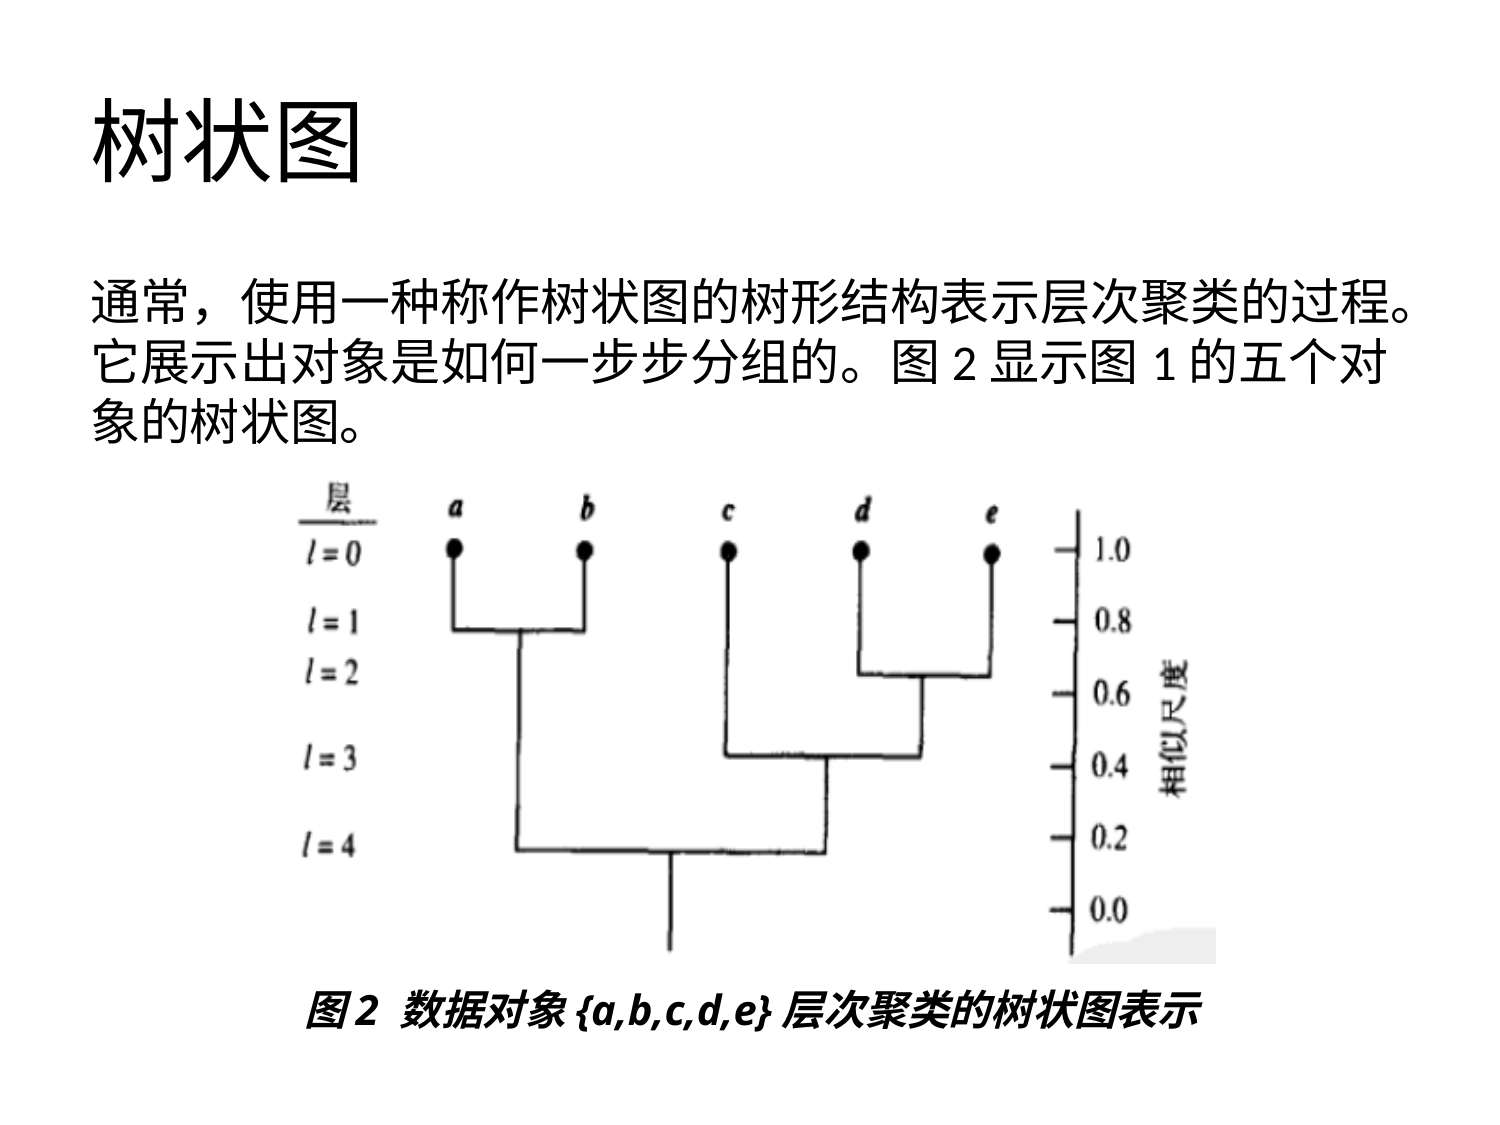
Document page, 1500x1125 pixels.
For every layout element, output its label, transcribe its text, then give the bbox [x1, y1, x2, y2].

picture [265, 455, 1216, 965]
title 树状图 [75, 45, 1425, 233]
text_box 图2 数据对象{a,b,c,d,e}层次聚类的树状图表示 [289, 976, 1216, 1041]
list 通常，使用一种称作树状图的树形结构表示层次聚类的过程。它展示出对象是如何一步步分组的。图2显示图1的五个对象的树状图。 [75, 262, 1425, 1005]
